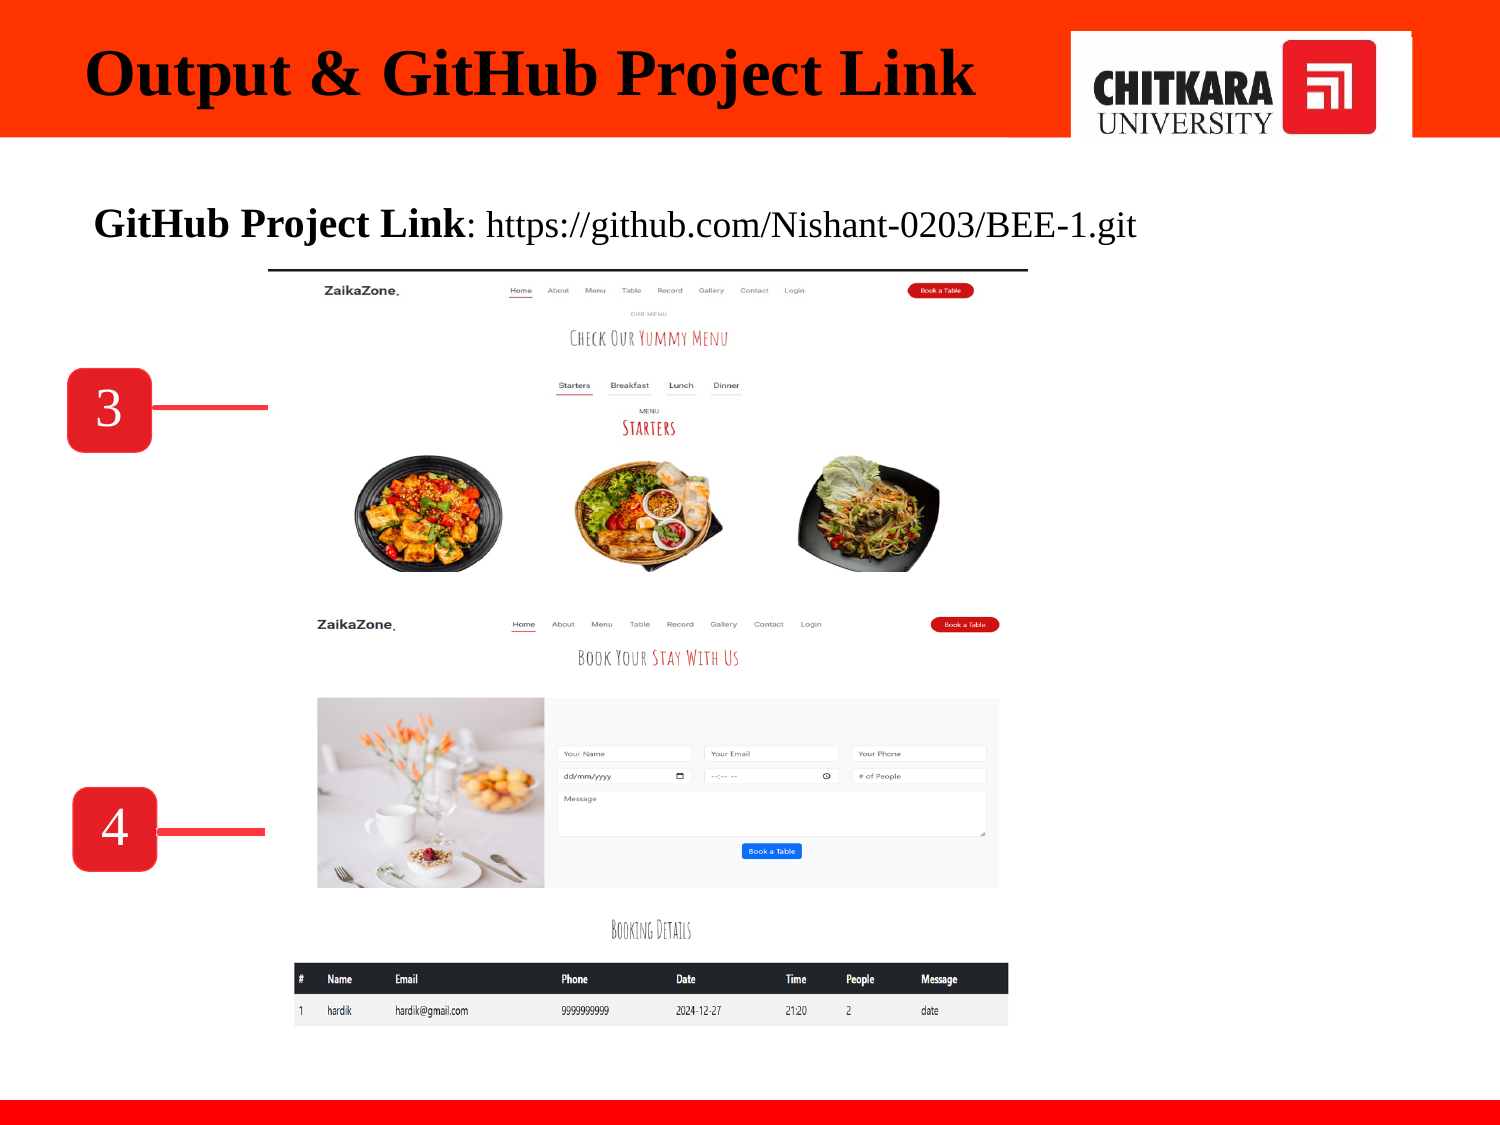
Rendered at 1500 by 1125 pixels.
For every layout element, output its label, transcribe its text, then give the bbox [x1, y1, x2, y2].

text_box [72, 787, 157, 872]
picture [267, 269, 1028, 572]
picture [156, 607, 1047, 1089]
picture [1074, 37, 1391, 138]
text_box 4 [101, 800, 129, 857]
text_box [67, 368, 152, 453]
text_box 3 [83, 382, 136, 439]
title Output & GitHub Project Link [0, 0, 1063, 138]
list GitHub Project Link: https://github.com/Nishant-0203/BEE-1.git [0, 188, 1425, 968]
text_box [151, 405, 262, 411]
